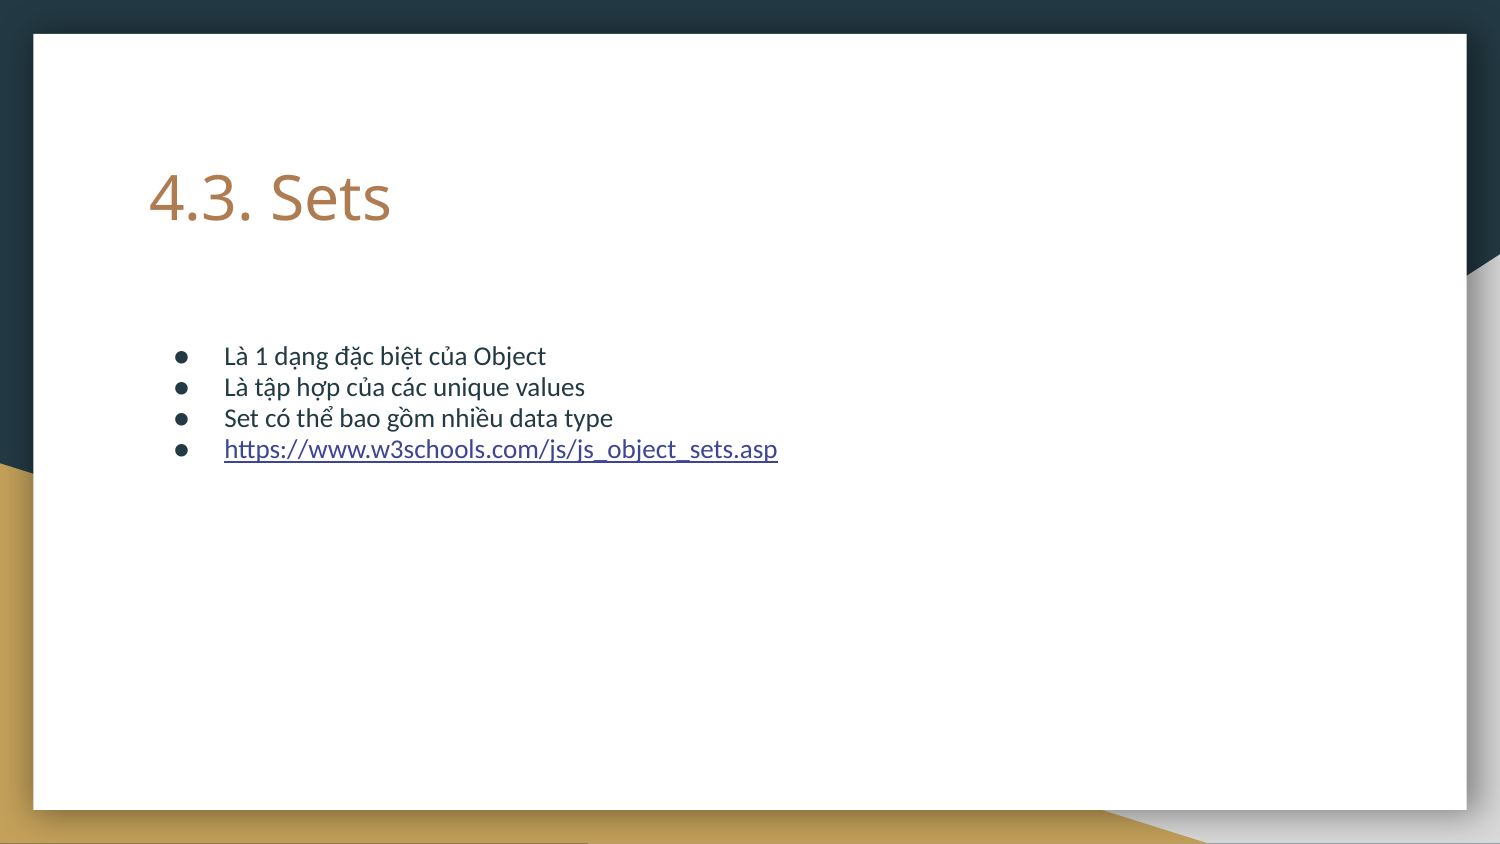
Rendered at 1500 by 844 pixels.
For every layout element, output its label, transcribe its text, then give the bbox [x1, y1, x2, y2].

title 4.3. Sets [134, 138, 1366, 296]
list Là 1 dạng đặc biệt của Object Là tập hợp của các unique values Set có thể bao gồm nhiều data type https://www.w3schools.com/js/js_object_sets.asp [134, 326, 1366, 729]
